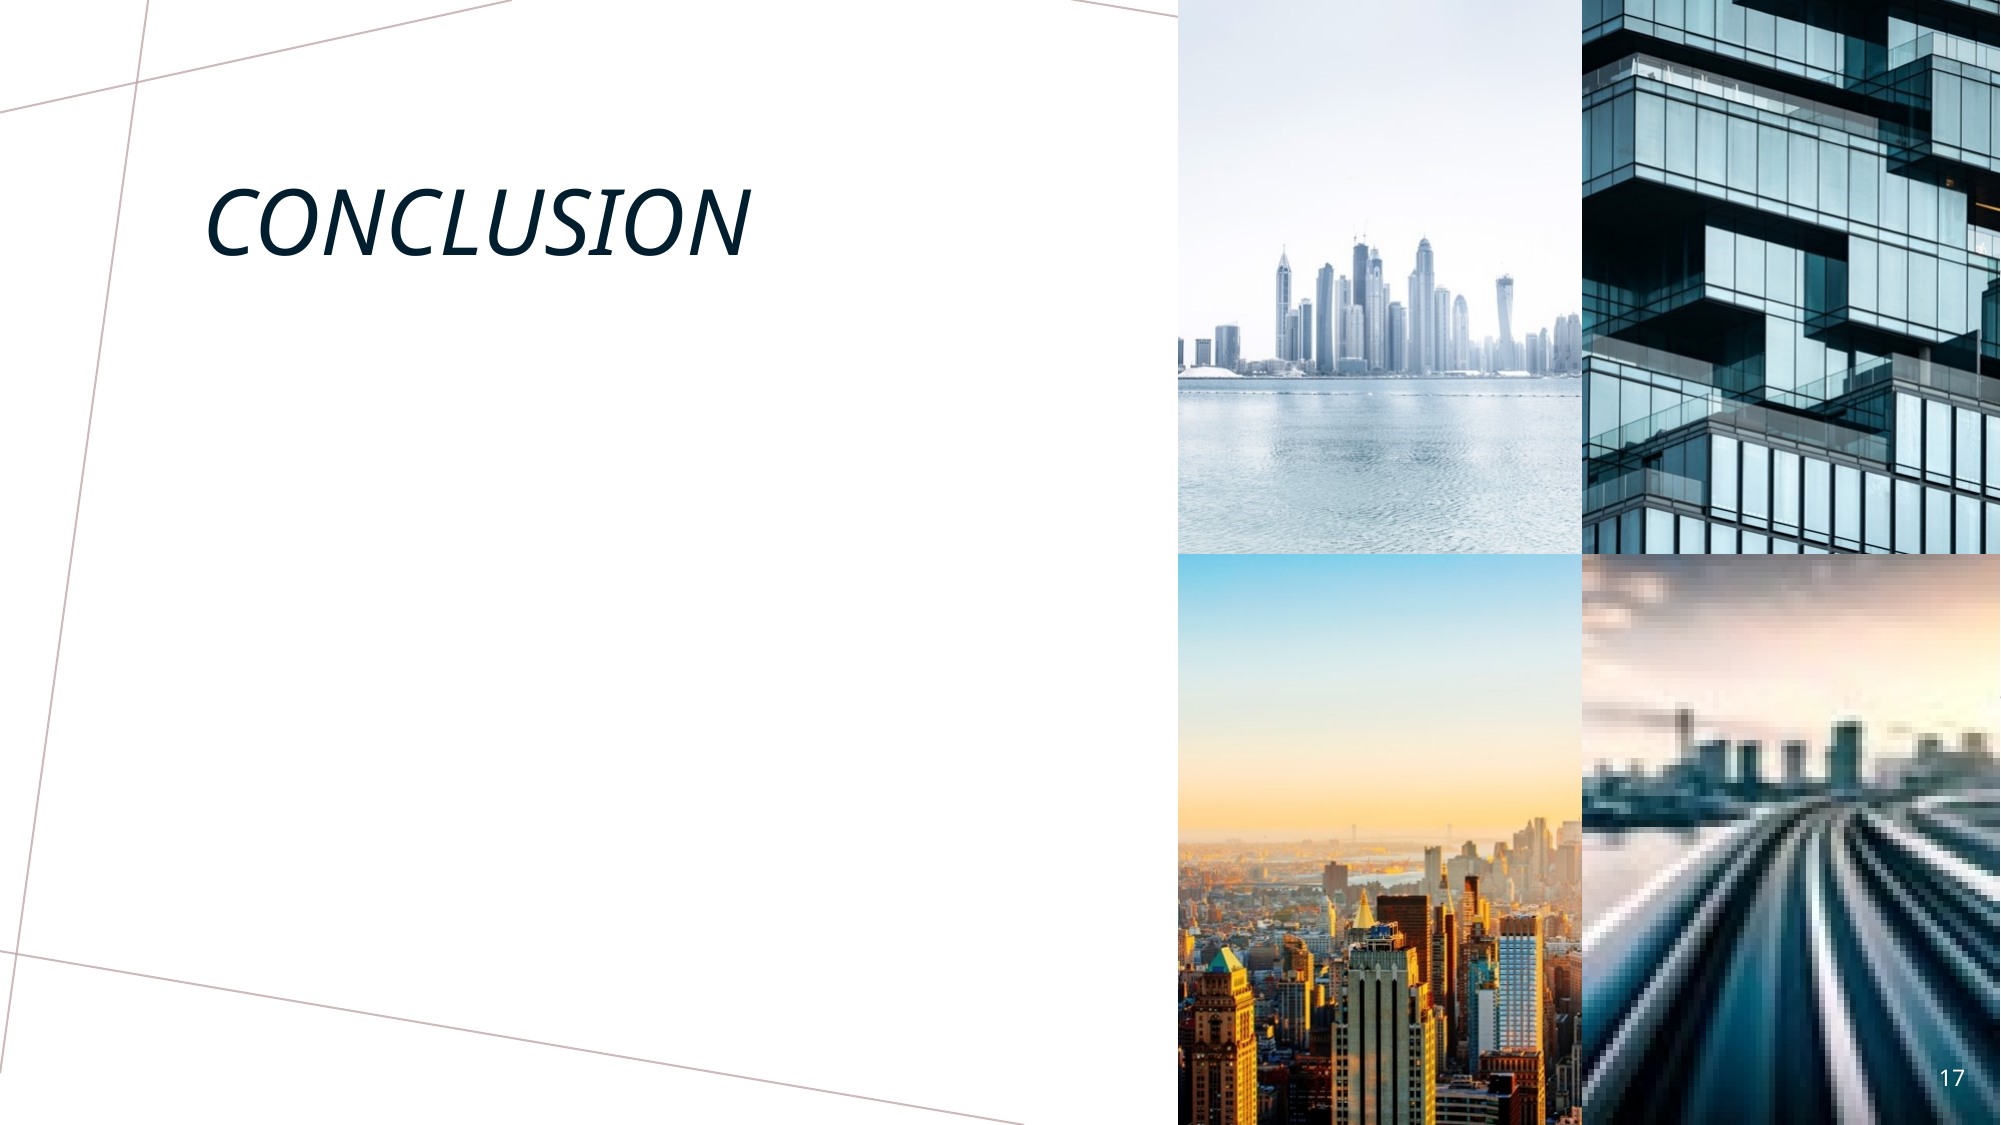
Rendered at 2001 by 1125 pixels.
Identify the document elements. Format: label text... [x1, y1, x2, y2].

title Conclusion [187, 87, 1090, 365]
picture [1178, 0, 2000, 1125]
